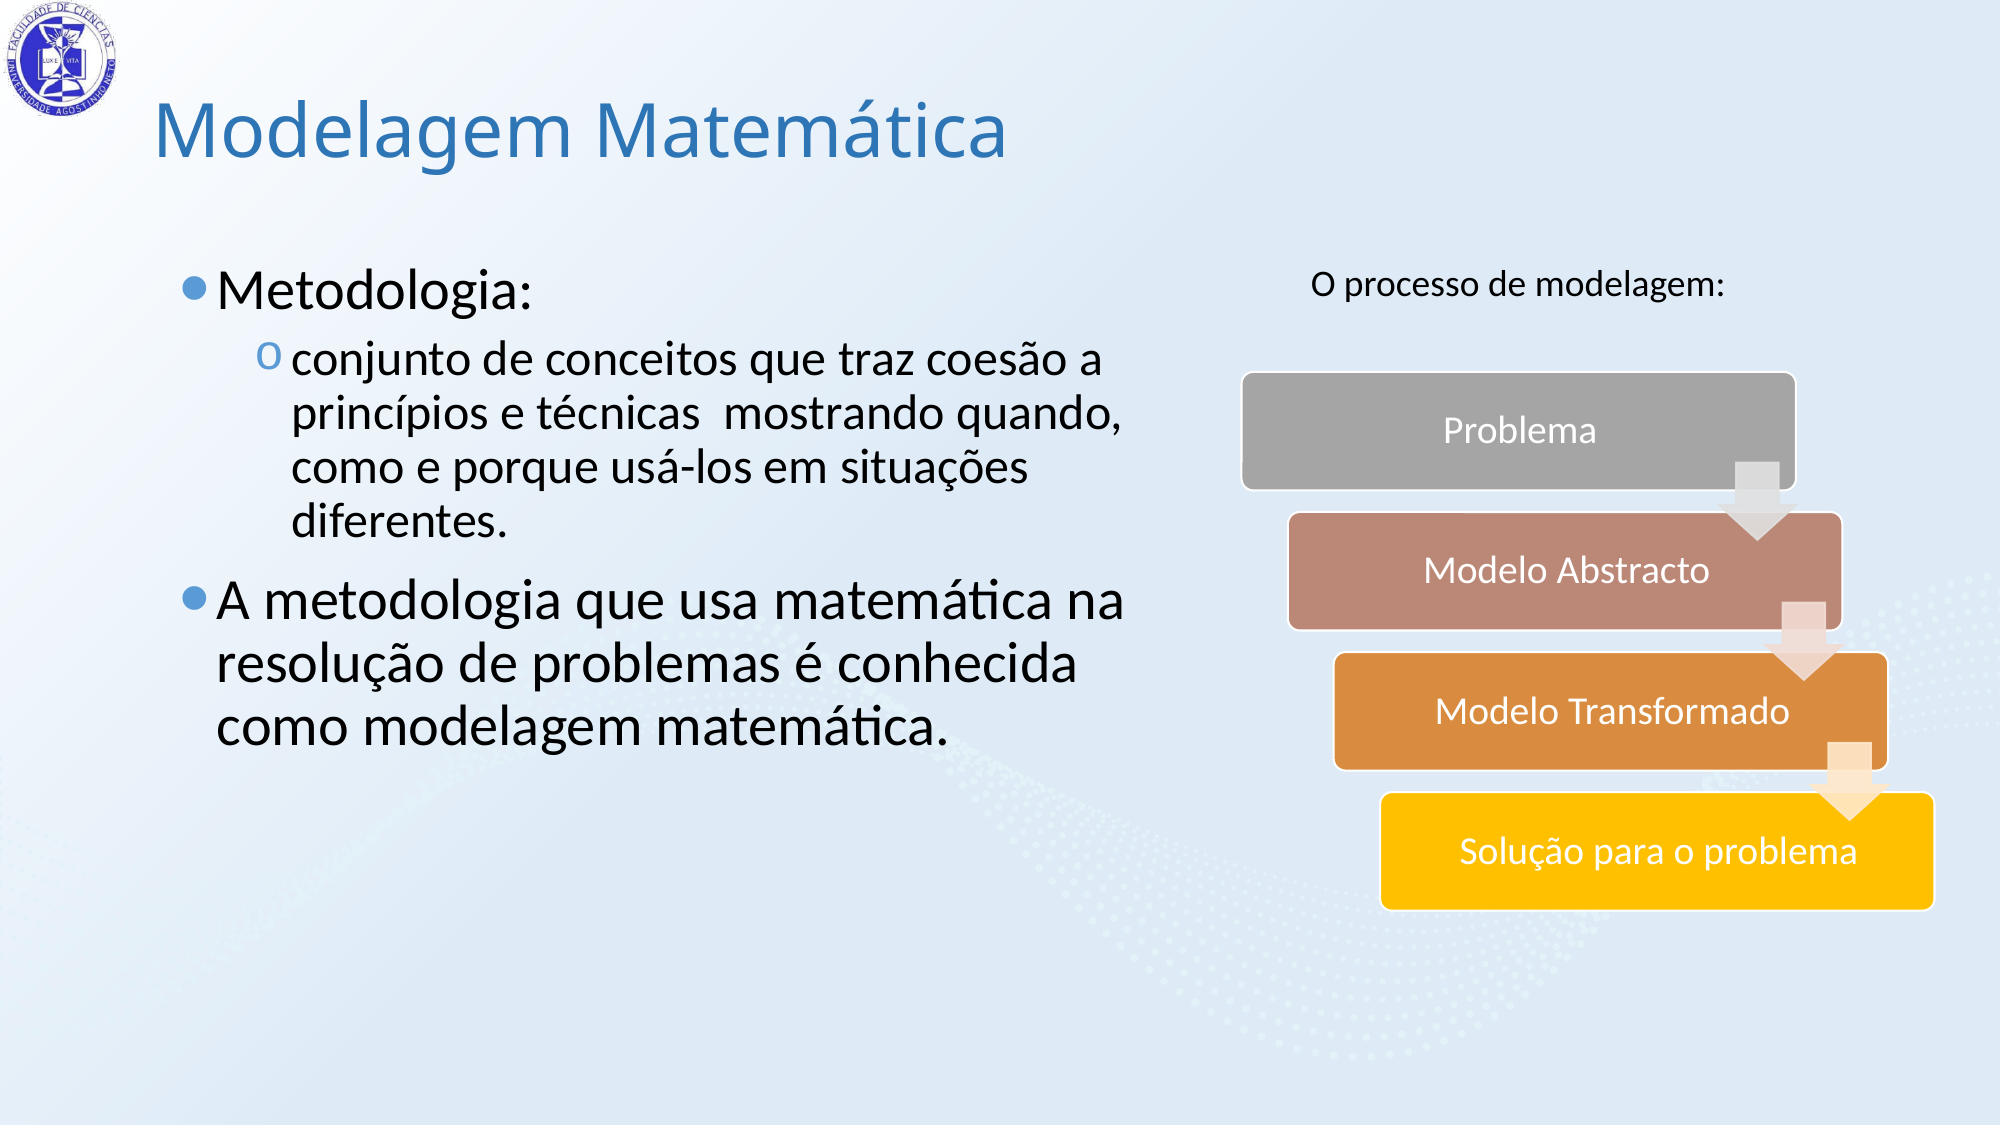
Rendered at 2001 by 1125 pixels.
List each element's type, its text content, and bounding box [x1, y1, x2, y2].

list Metodologia: conjunto de conceitos que traz coesão a princípios e técnicas mostrando quando, como e porque usá-los em situações diferentes. A metodologia que usa matemática na resolução de problemas é conhecida como modelagem matemática. [164, 251, 1170, 1031]
picture [0, 0, 138, 120]
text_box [1241, 371, 1935, 911]
title Modelagem Matemática [137, 59, 1863, 207]
text_box O processo de modelagem: [1296, 251, 1742, 312]
